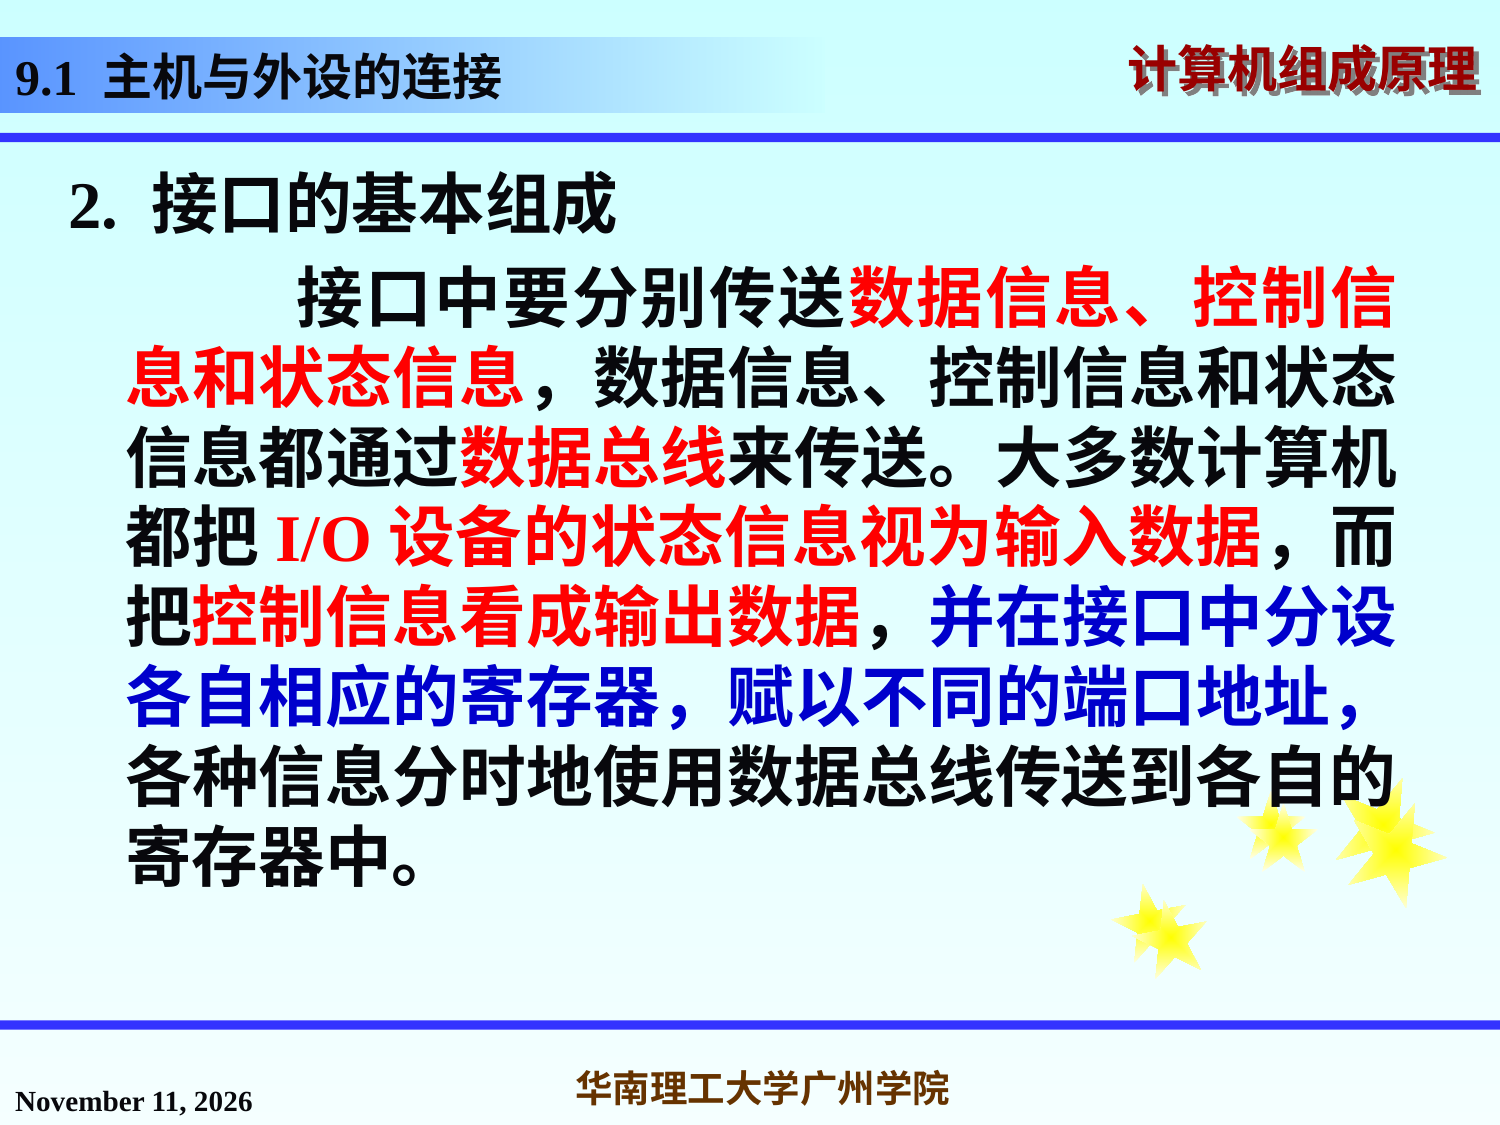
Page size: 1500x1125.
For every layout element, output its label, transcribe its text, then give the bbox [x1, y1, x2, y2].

title 9.1 主机与外设的连接 [0, 37, 825, 113]
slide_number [0, 1050, 332, 1125]
footer 华南理工大学广州学院 [525, 1050, 1000, 1125]
list 2. 接口的基本组成 接口中要分别传送数据信息、控制信息和状态信息，数据信息、控制信息和状态信息都通过数据总线来传送。大多数计算机都把I/O设备的状态信息视为输入数据，而把控制信息看成输出数据，并在接口中分设各自相应的寄存器，赋以不同的端口地址，各种信息分时地使用数据总线传送到各自的寄存器中。 [53, 146, 1413, 1050]
